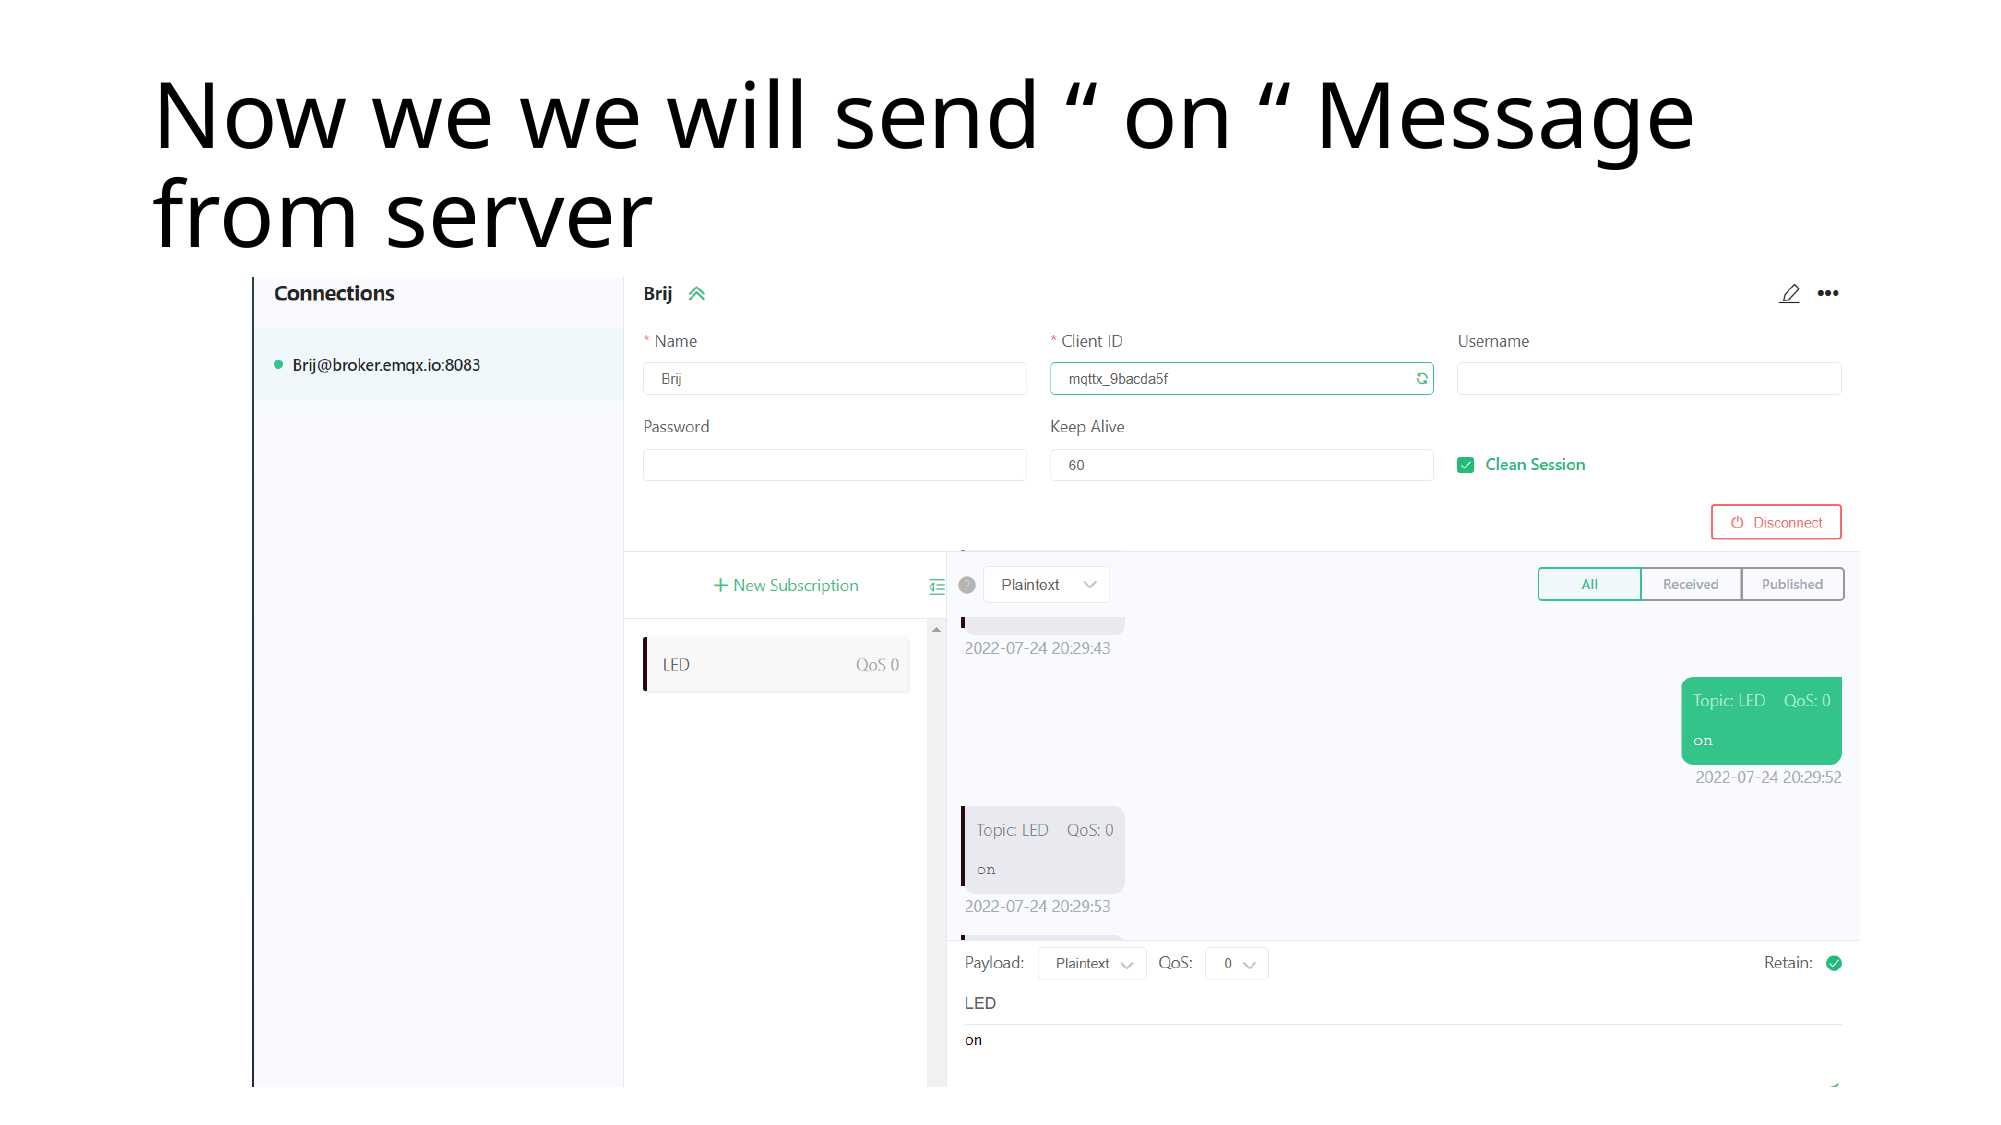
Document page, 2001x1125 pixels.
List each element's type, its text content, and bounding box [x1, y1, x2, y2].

title Now we we will send “ on “ Message from server [137, 59, 1863, 278]
picture [252, 277, 1860, 1087]
